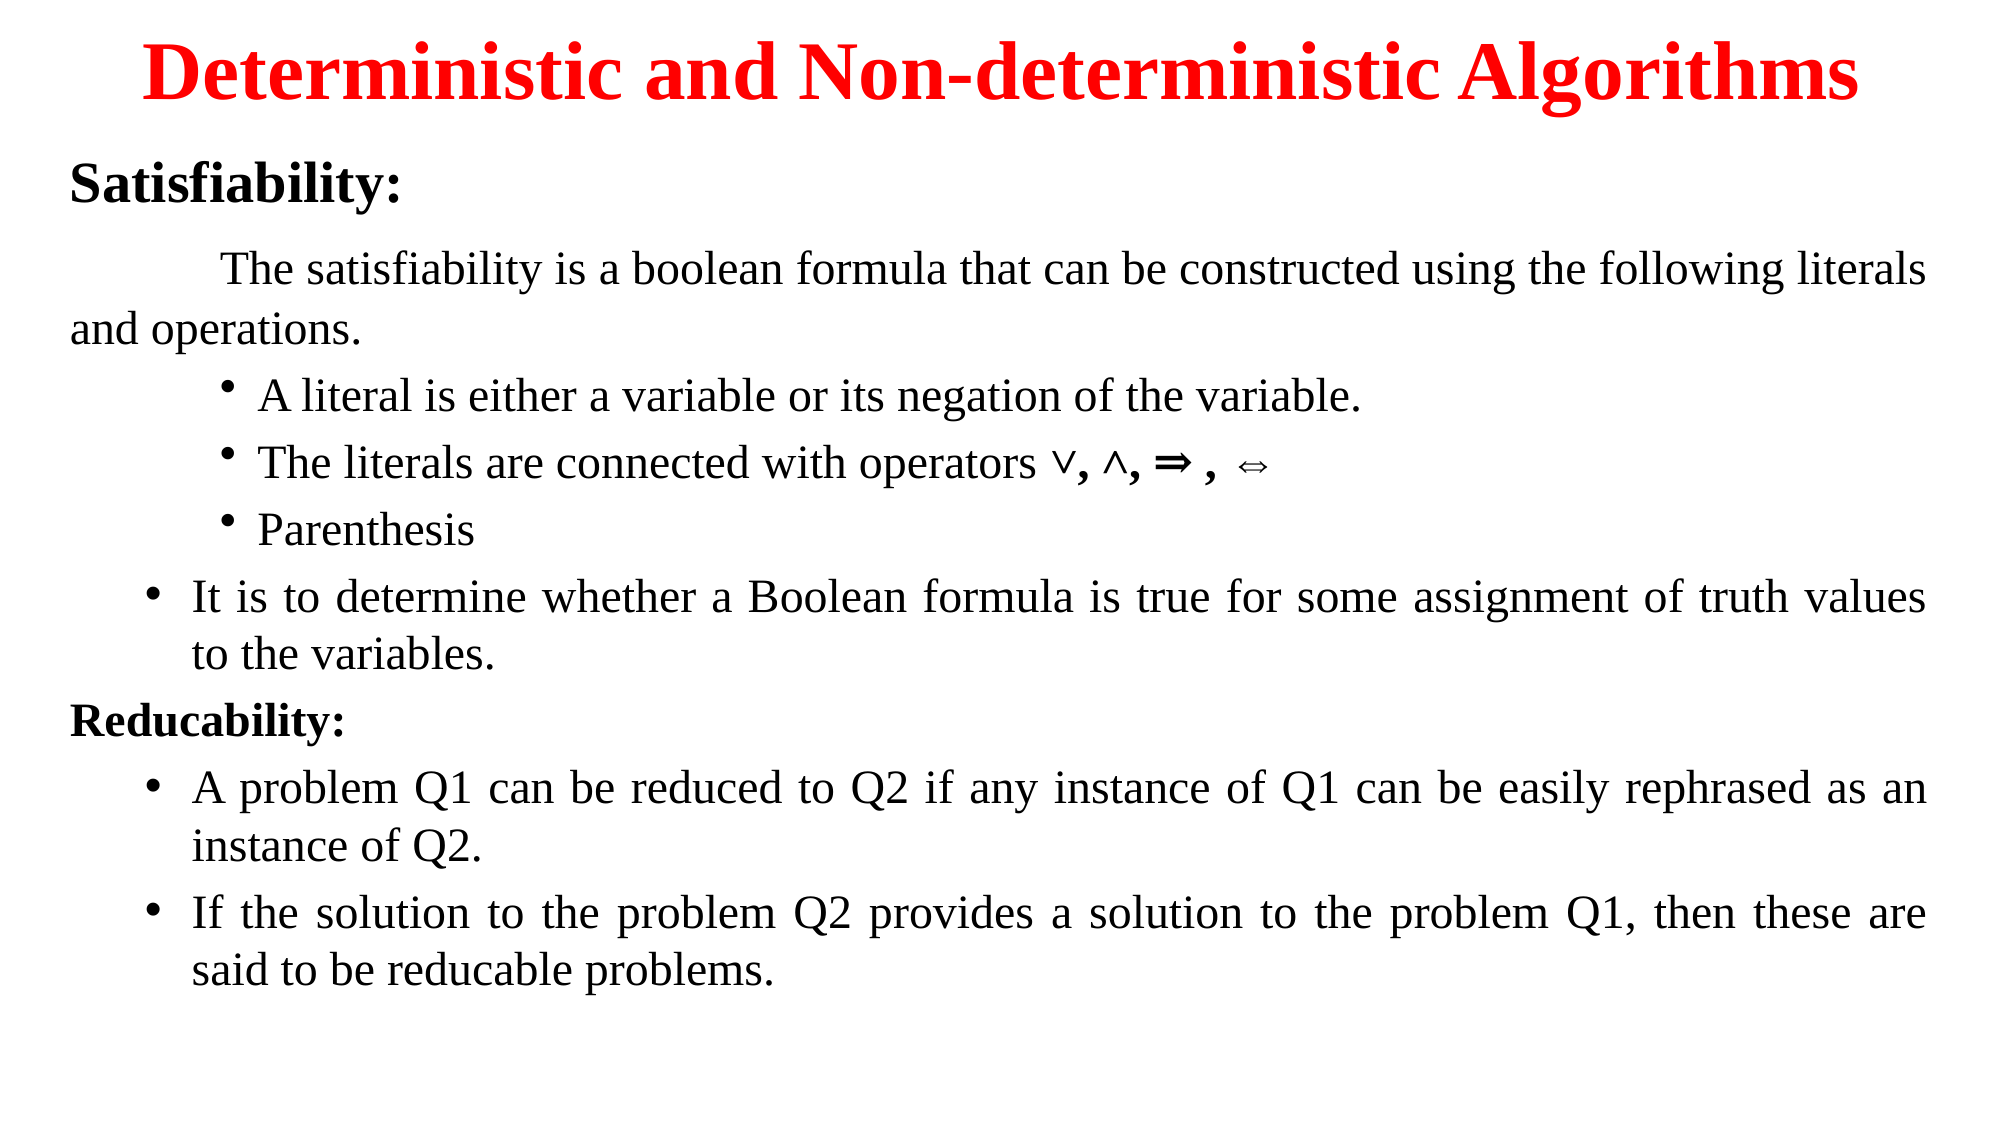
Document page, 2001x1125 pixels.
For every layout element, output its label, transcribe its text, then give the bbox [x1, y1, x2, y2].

list Satisfiability: The satisfiability is a boolean formula that can be constructed using the following literals and operations. A literal is either a variable or its negation of the variable. The literals are connected with operators ˅, ˄, ⇒ , ⇔ Parenthesis It is to determine whether a Boolean formula is true for some assignment of truth values to the variables. Reducability: A problem Q1 can be reduced to Q2 if any instance of Q1 can be easily rephrased as an instance of Q2. If the solution to the problem Q2 provides a solution to the problem Q1, then these are said to be reducable problems. [54, 136, 1946, 1095]
title Deterministic and Non-deterministic Algorithms [102, 18, 1903, 115]
